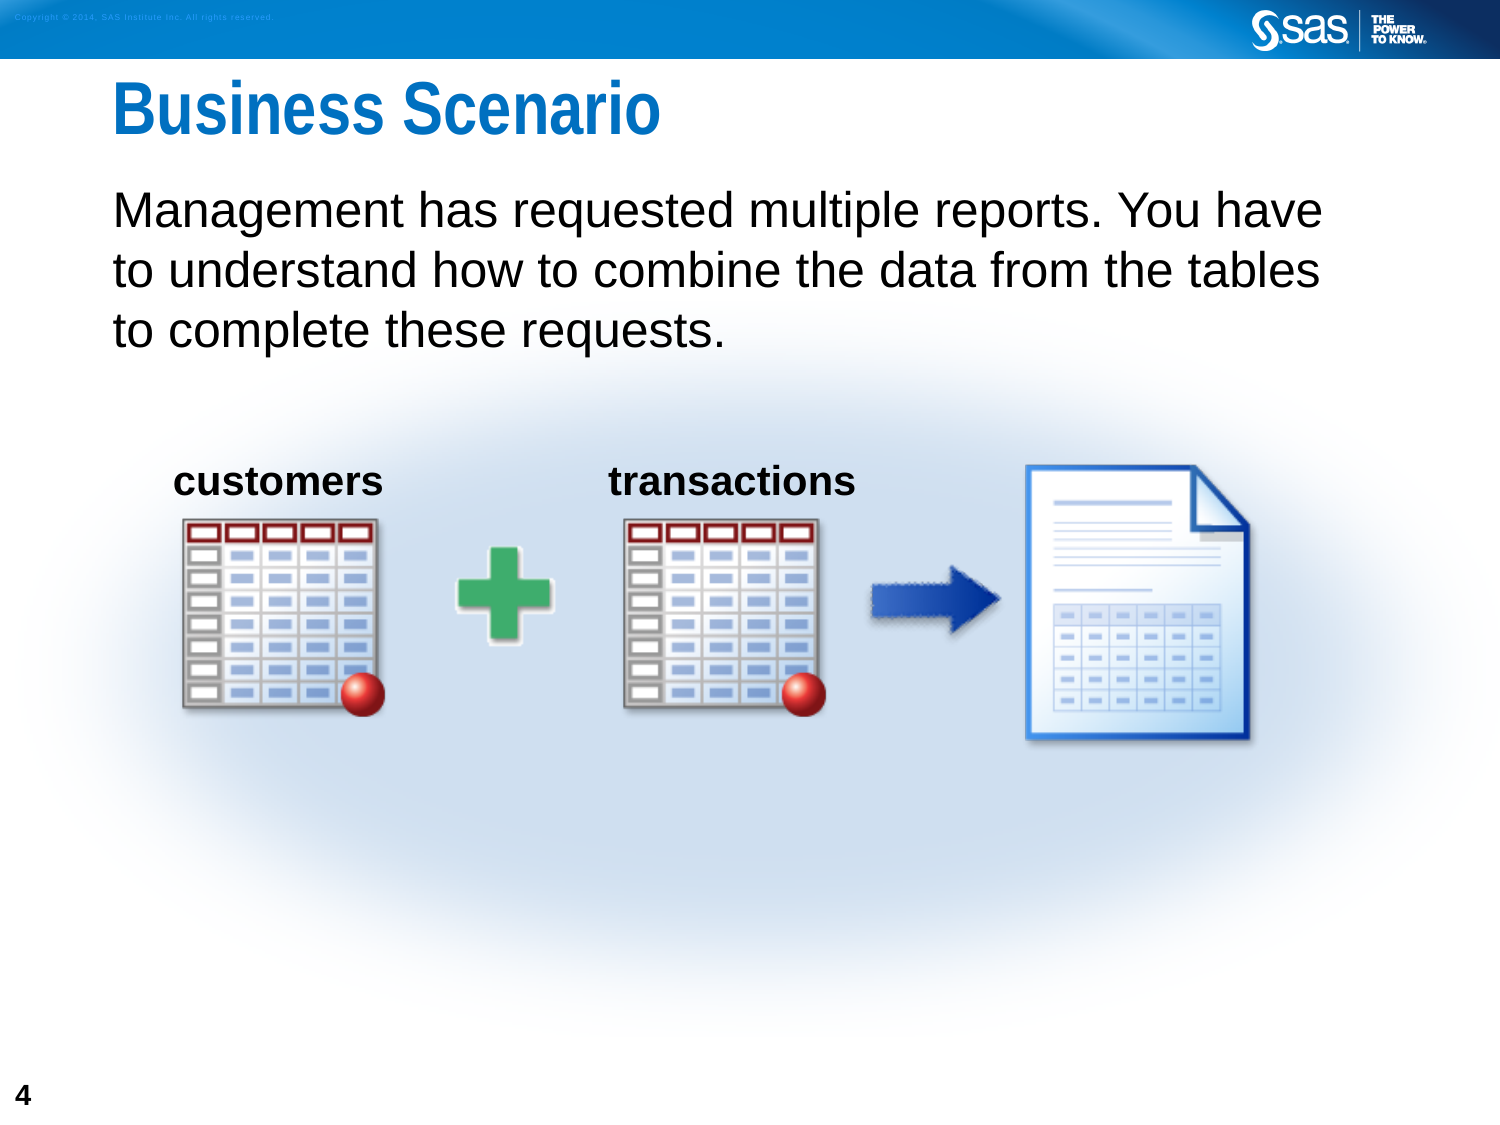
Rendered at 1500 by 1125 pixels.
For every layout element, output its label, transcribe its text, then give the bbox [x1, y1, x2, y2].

picture [0, 301, 1500, 1038]
title Business Scenario [112, 75, 1500, 188]
picture [0, 0, 1500, 59]
list Management has requested multiple reports. You have to understand how to combine the data from the tables to complete these requests. [112, 176, 1400, 299]
